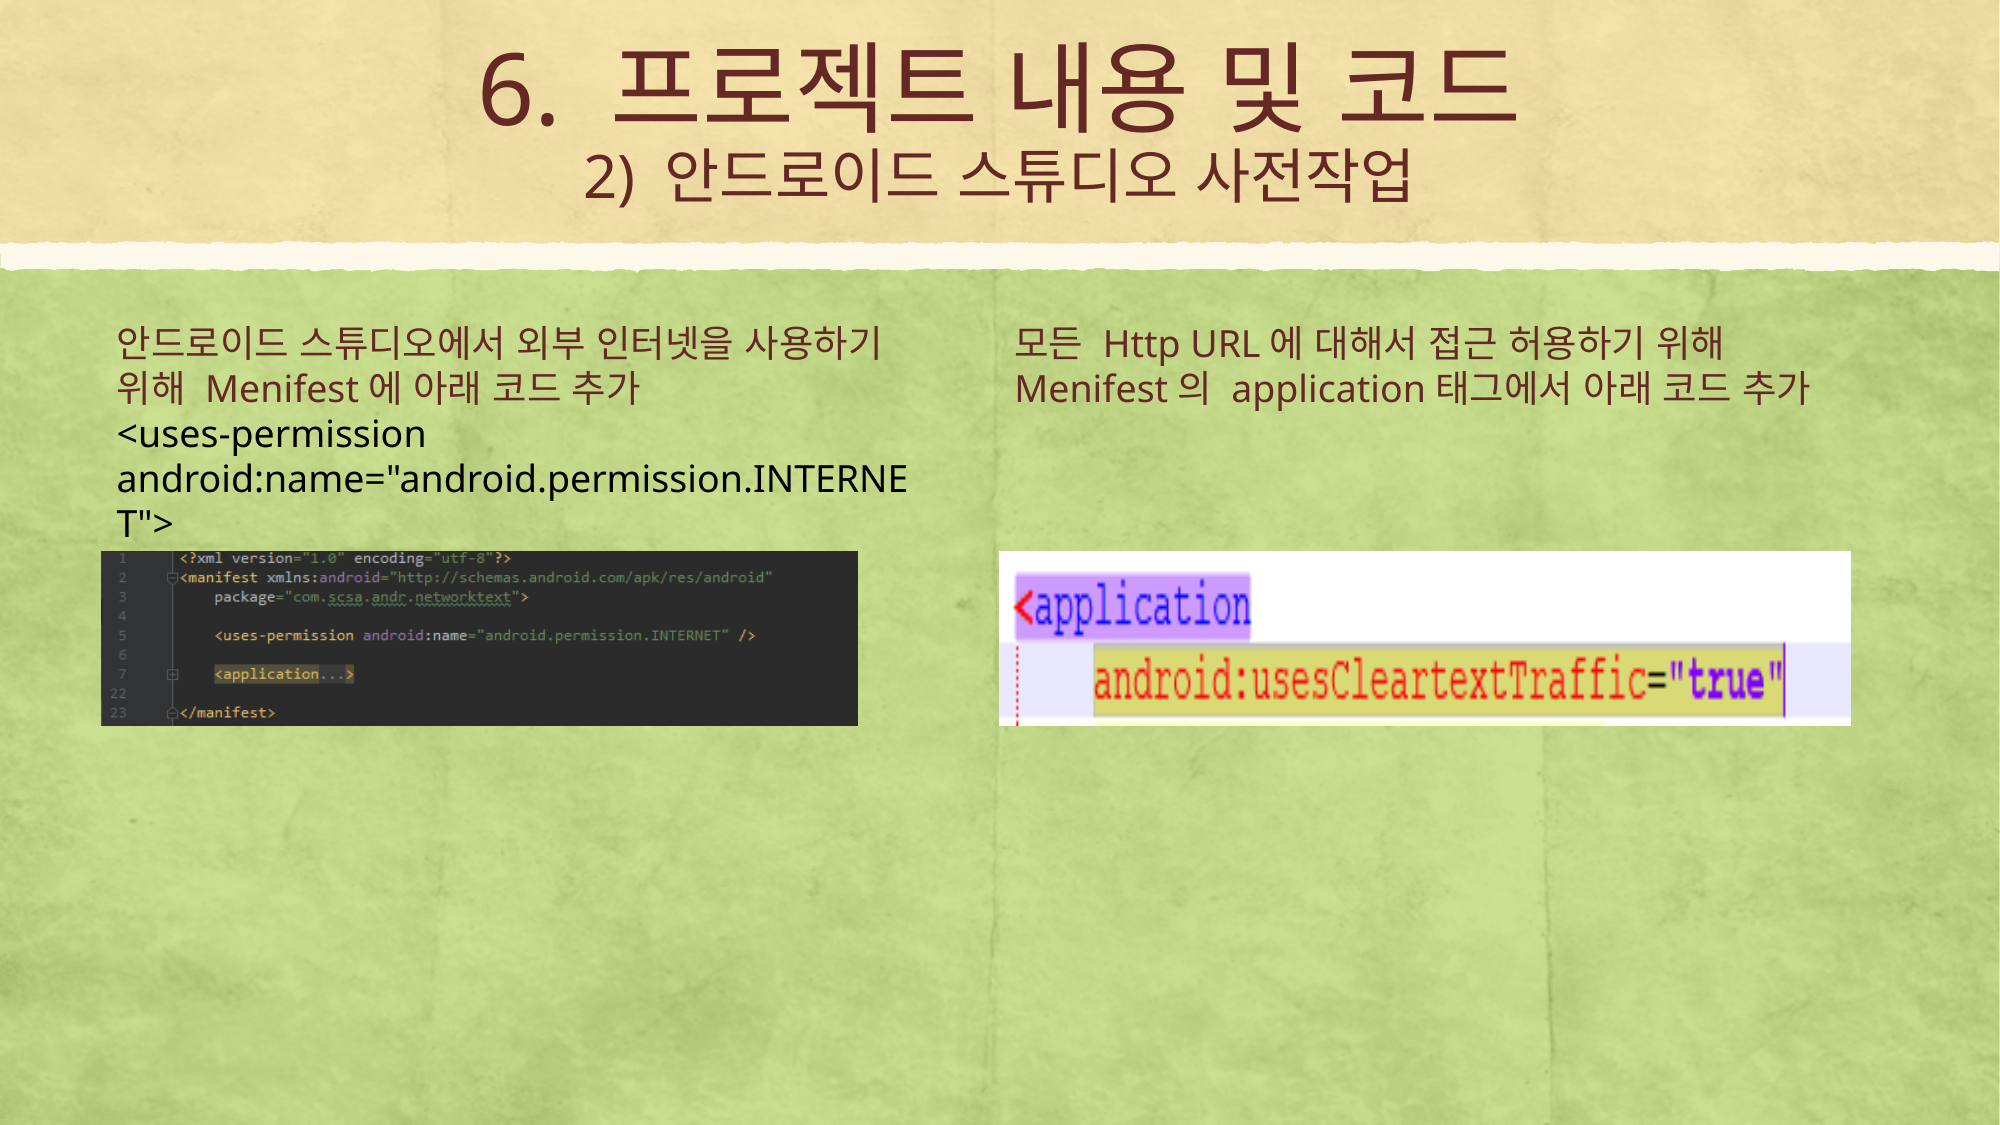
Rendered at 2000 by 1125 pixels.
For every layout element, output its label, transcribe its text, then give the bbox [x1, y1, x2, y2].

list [999, 552, 1851, 726]
text_box 모든 Http URL에 대해서 접근 허용하기 위해 Menifest의 application태그에서 아래 코드 추가 [999, 312, 1851, 418]
text_box 안드로이드 스튜디오에서 외부 인터넷을 사용하기 위해 Menifest에 아래 코드 추가 <uses-permission android:name="android.permission.INTERNET"> [101, 312, 929, 553]
picture [101, 551, 858, 726]
title 6. 프로젝트 내용 및 코드 2) 안드로이드 스튜디오 사전작업 [249, 31, 1750, 219]
